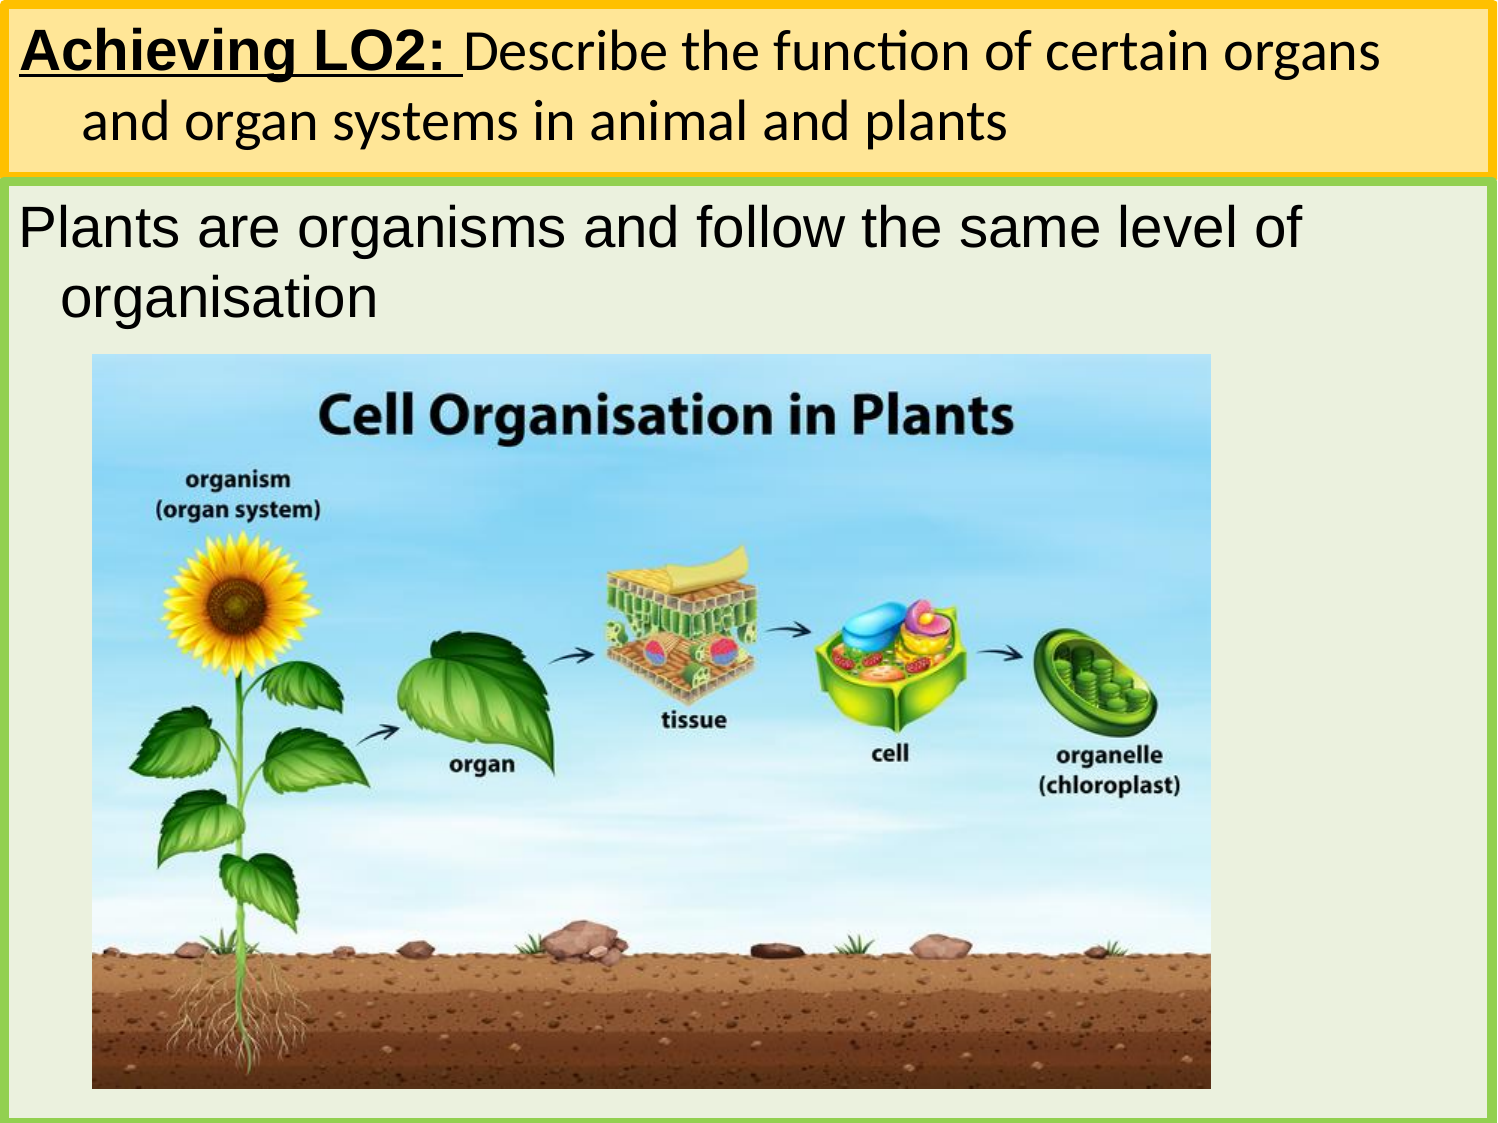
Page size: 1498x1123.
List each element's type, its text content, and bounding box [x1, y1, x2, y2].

text_box Achieving LO2: Describe the function of certain organs and organ systems in animal and plants [4, 4, 1493, 177]
text_box Plants are organisms and follow the same level of organisation [3, 181, 1493, 1123]
picture [91, 354, 1211, 1089]
